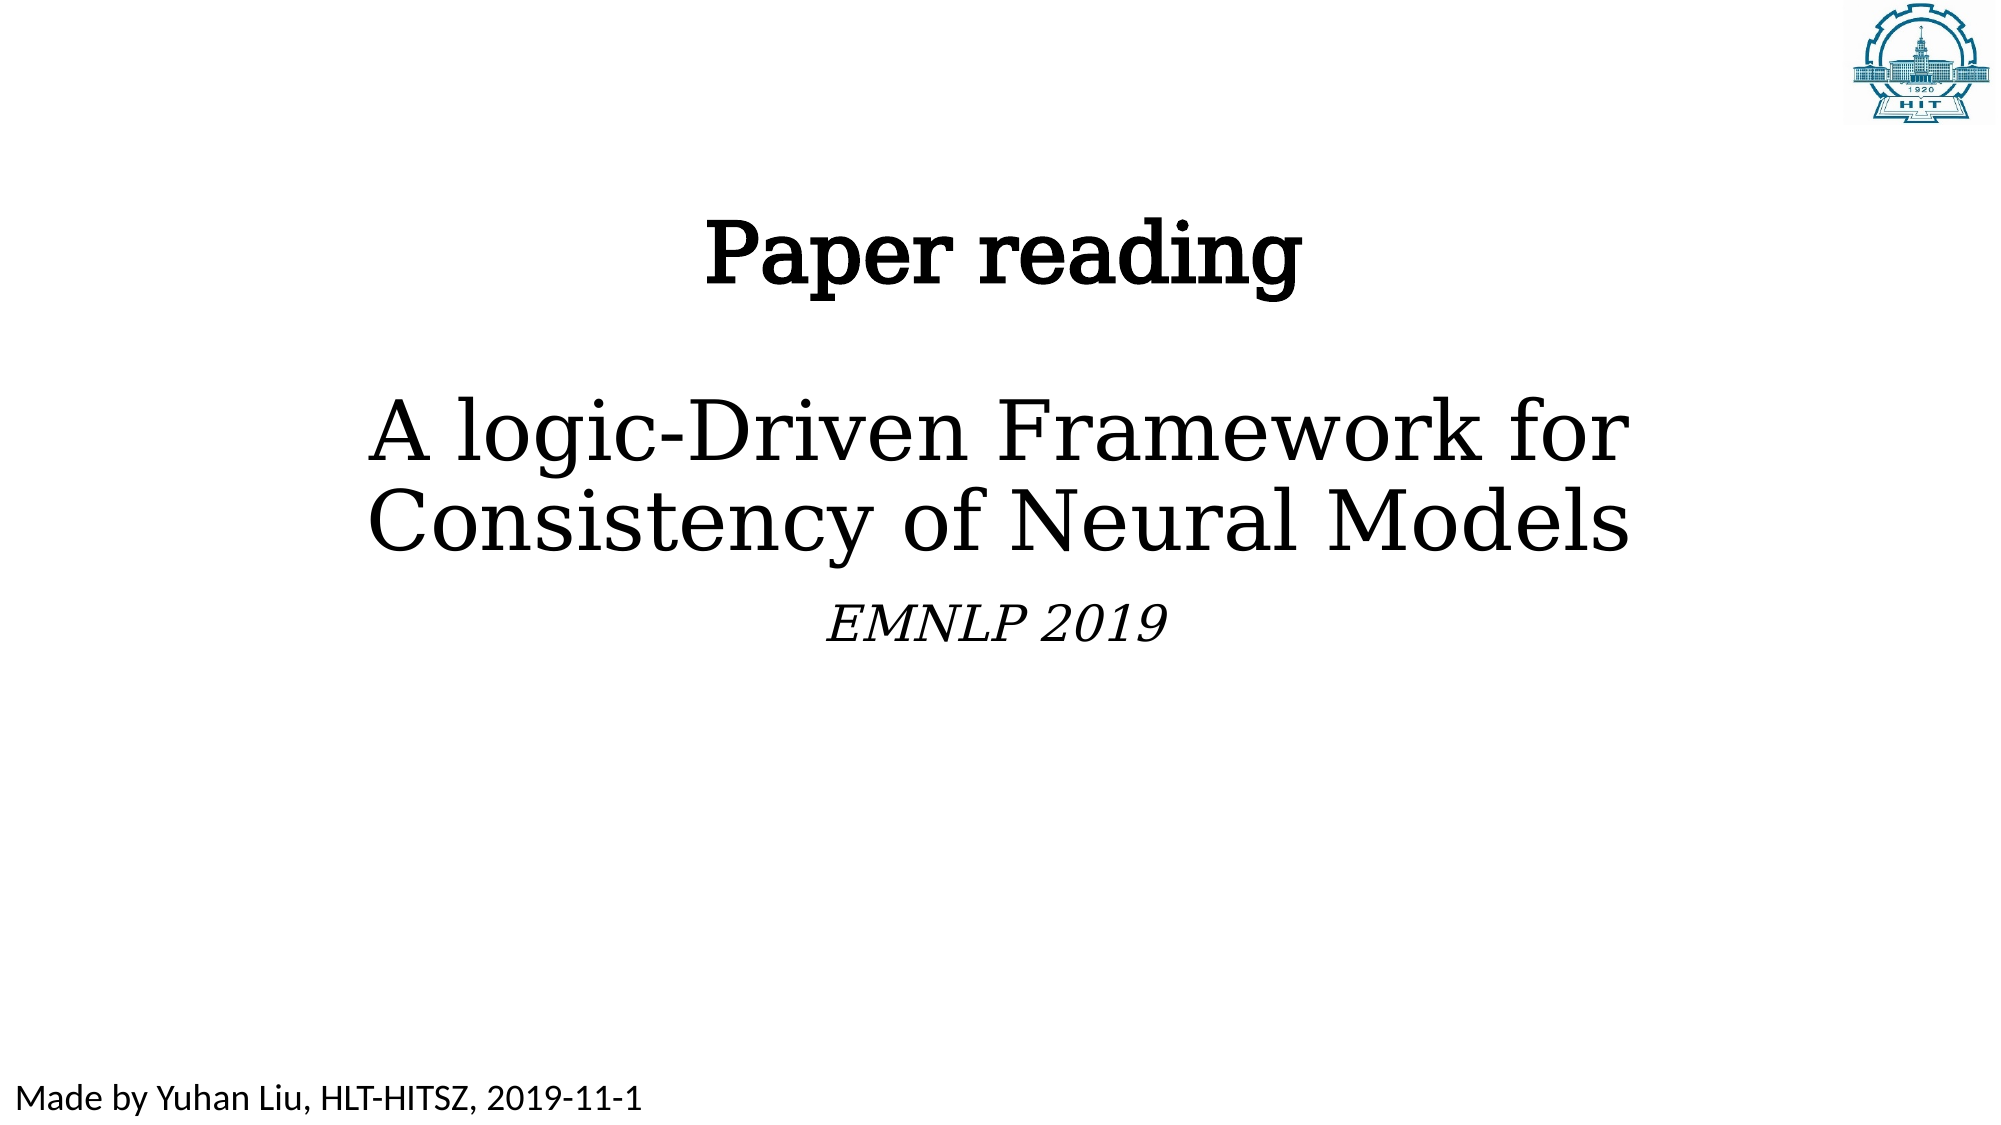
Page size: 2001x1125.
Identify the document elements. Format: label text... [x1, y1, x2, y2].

text_box Paper reading [615, 191, 1393, 306]
text_box Made by Yuhan Liu, HLT-HITSZ, 2019-11-1 [0, 1065, 1149, 1125]
subtitle EMNLP 2019 [249, 590, 1750, 863]
title A logic-Driven Framework for Consistency of Neural Models [249, 184, 1750, 576]
picture [1839, 0, 2000, 125]
